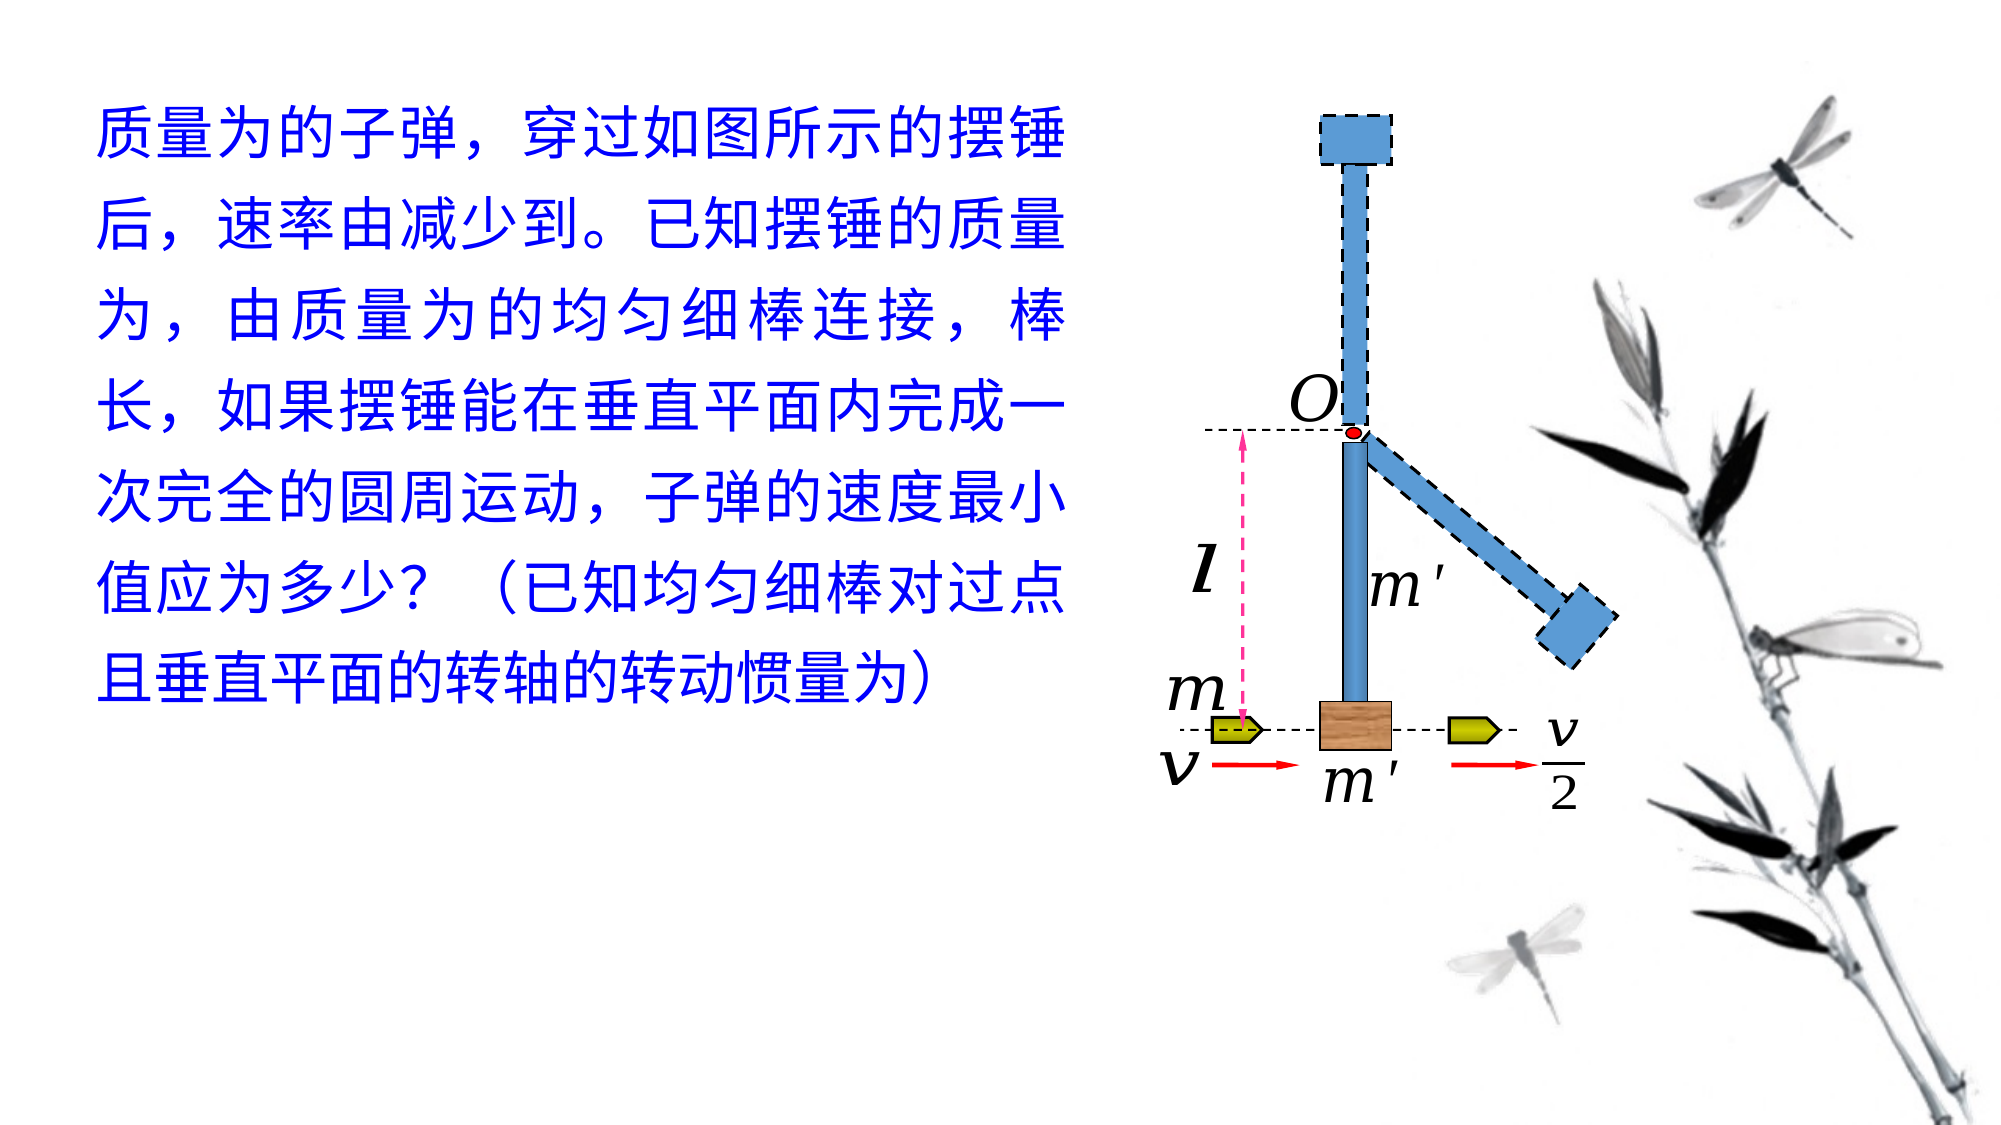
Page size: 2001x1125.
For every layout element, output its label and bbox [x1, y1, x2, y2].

picture [1376, 61, 2000, 1125]
text_box [1157, 115, 1601, 823]
